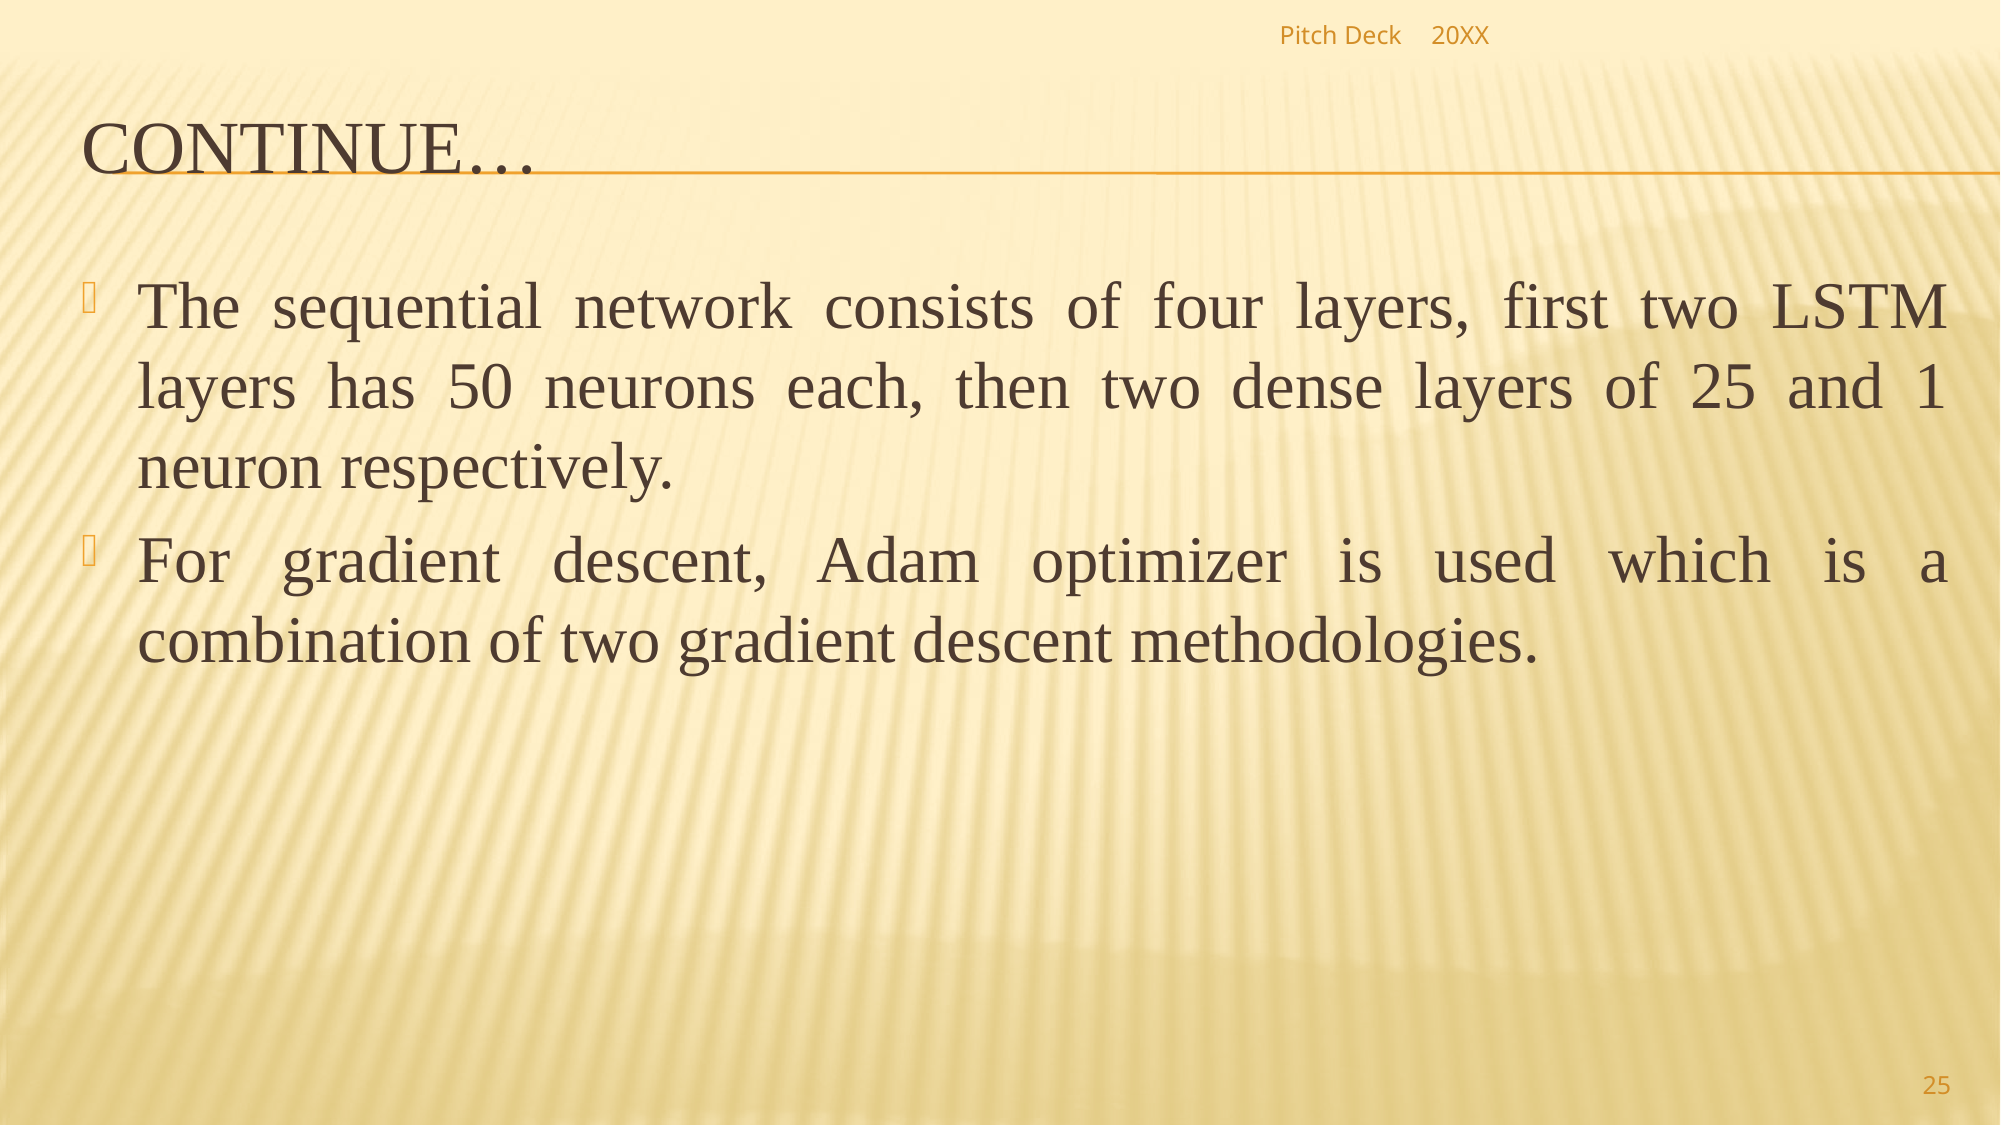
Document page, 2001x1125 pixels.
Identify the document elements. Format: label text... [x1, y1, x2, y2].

footer Pitch Deck [783, 12, 1417, 60]
title Continue… [66, 75, 1967, 213]
slide_number 20XX [1417, 12, 1967, 60]
slide_number 25 [1800, 1061, 1966, 1103]
list The sequential network consists of four layers, first two LSTM layers has 50 neurons each, then two dense layers of 25 and 1 neuron respectively. For gradient descent, Adam optimizer is used which is a combination of two gradient descent methodologies. [66, 254, 1967, 998]
